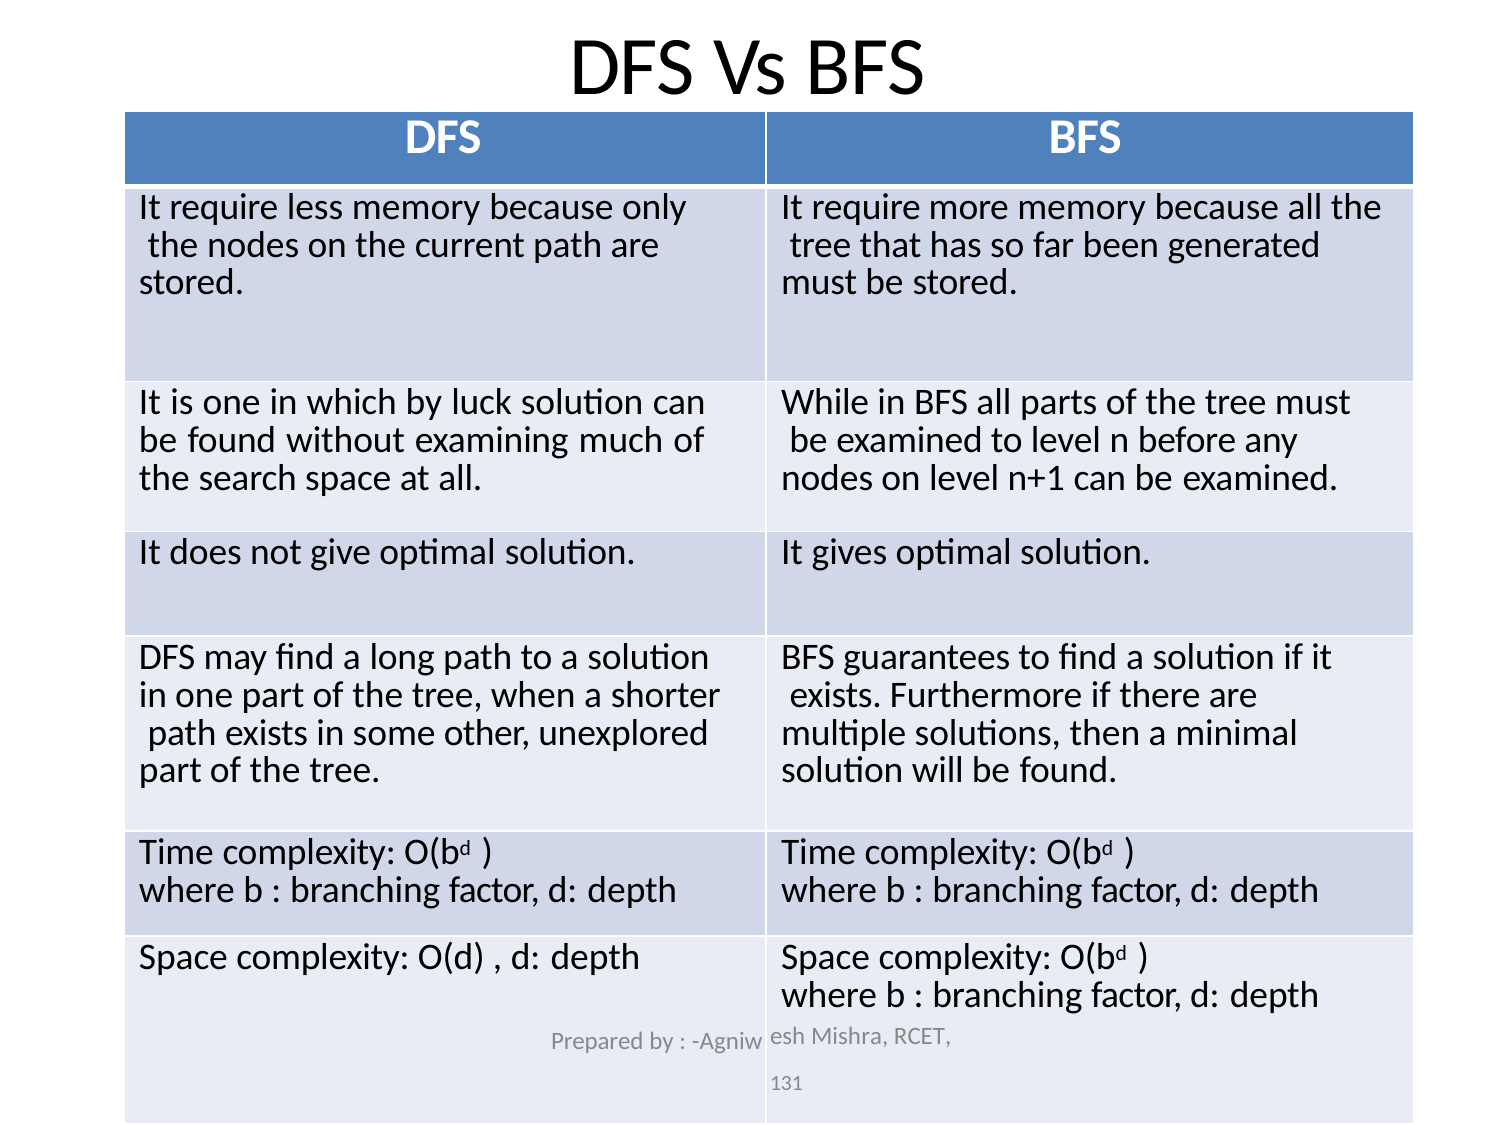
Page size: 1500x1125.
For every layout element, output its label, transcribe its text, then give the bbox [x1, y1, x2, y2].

table_cell It require less memory because only the nodes on the current path are stored. [125, 189, 765, 381]
table_cell While in BFS all parts of the tree must be examined to level n before any nodes on level n+1 can be examined. [767, 382, 1413, 531]
table_cell Time complexity: O(bd ) where b : branching factor, d: depth [767, 832, 1413, 935]
table_cell Space complexity: O(bd ) where b : branching factor, d: depth esh Mishra, RCET, 131 [767, 937, 1413, 1123]
table_cell It gives optimal solution. [767, 532, 1413, 635]
table_header BFS [767, 112, 1413, 184]
table_cell It is one in which by luck solution can be found without examining much of the search space at all. [125, 382, 765, 531]
table_cell It require more memory because all the tree that has so far been generated must be stored. [767, 189, 1413, 381]
table_cell Time complexity: O(bd ) where b : branching factor, d: depth [125, 832, 765, 935]
table_cell Space complexity: O(d) , d: depth Prepared by : -Agniw [125, 937, 765, 1123]
table_cell BFS guarantees to find a solution if it exists. Furthermore if there are multiple solutions, then a minimal solution will be found. [767, 637, 1413, 830]
table_cell DFS may find a long path to a solution in one part of the tree, when a shorter path exists in some other, unexplored part of the tree. [125, 637, 765, 830]
table_header DFS [125, 112, 765, 184]
title DFS Vs BFS [567, 8, 933, 111]
table_cell It does not give optimal solution. [125, 532, 765, 635]
